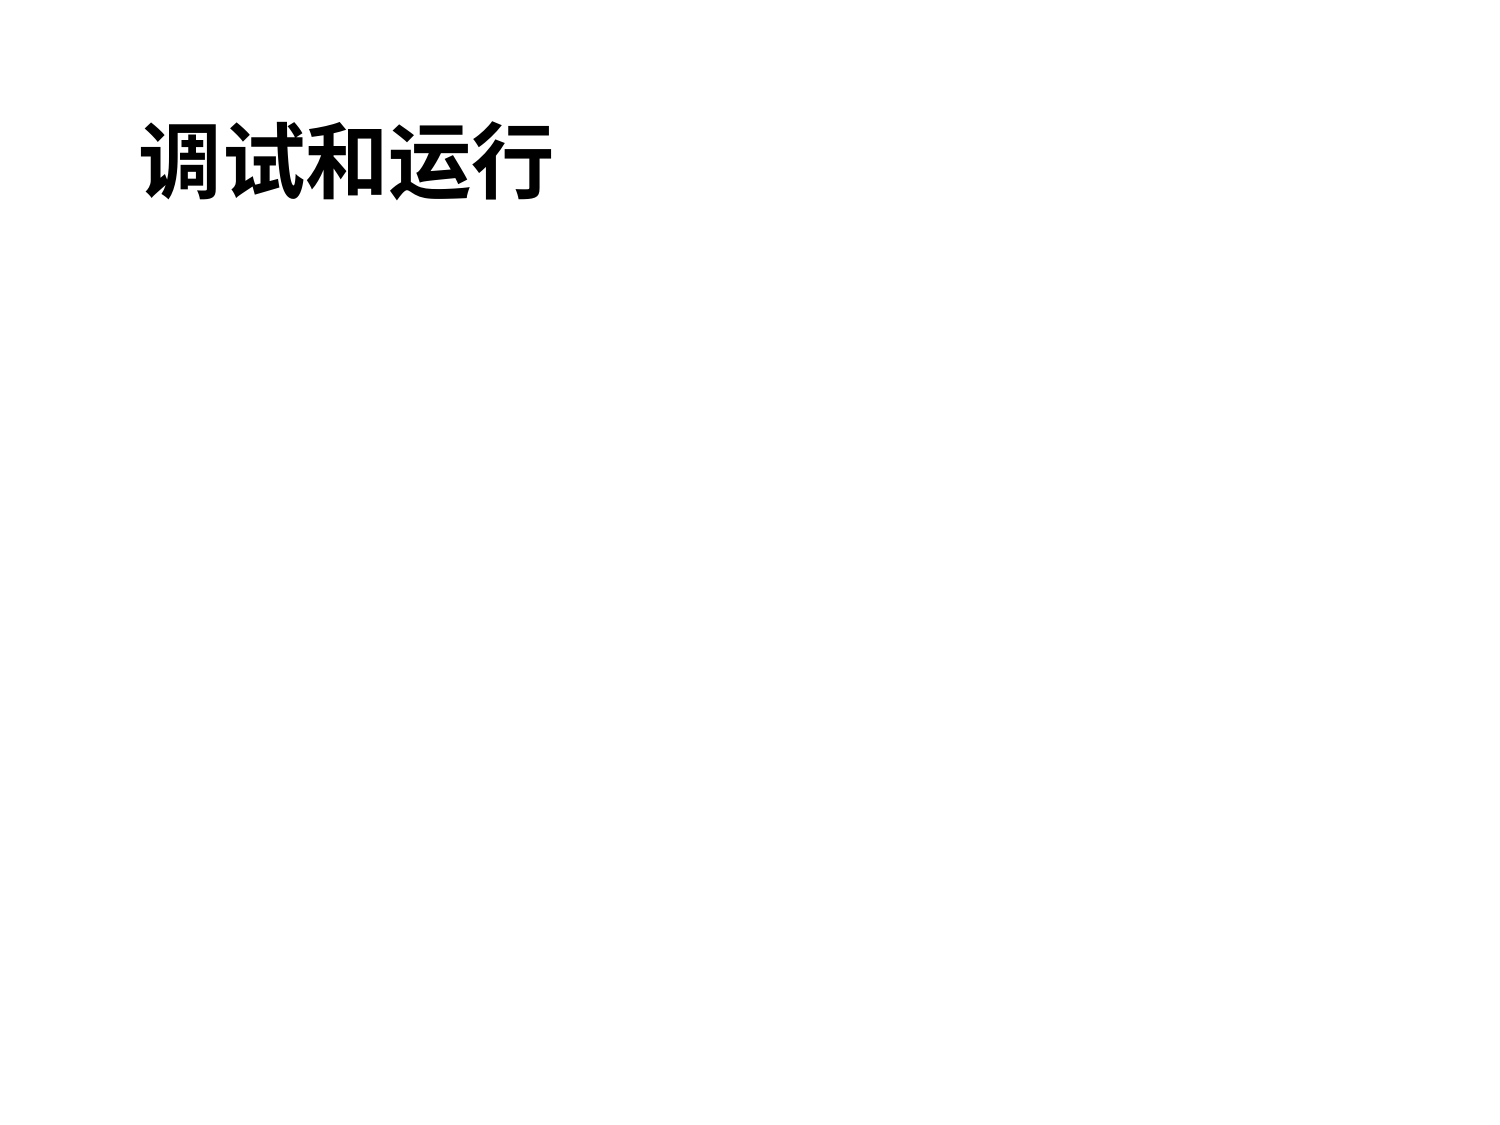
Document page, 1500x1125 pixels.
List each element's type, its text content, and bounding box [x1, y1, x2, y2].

title 调试和运行 [123, 101, 1400, 326]
